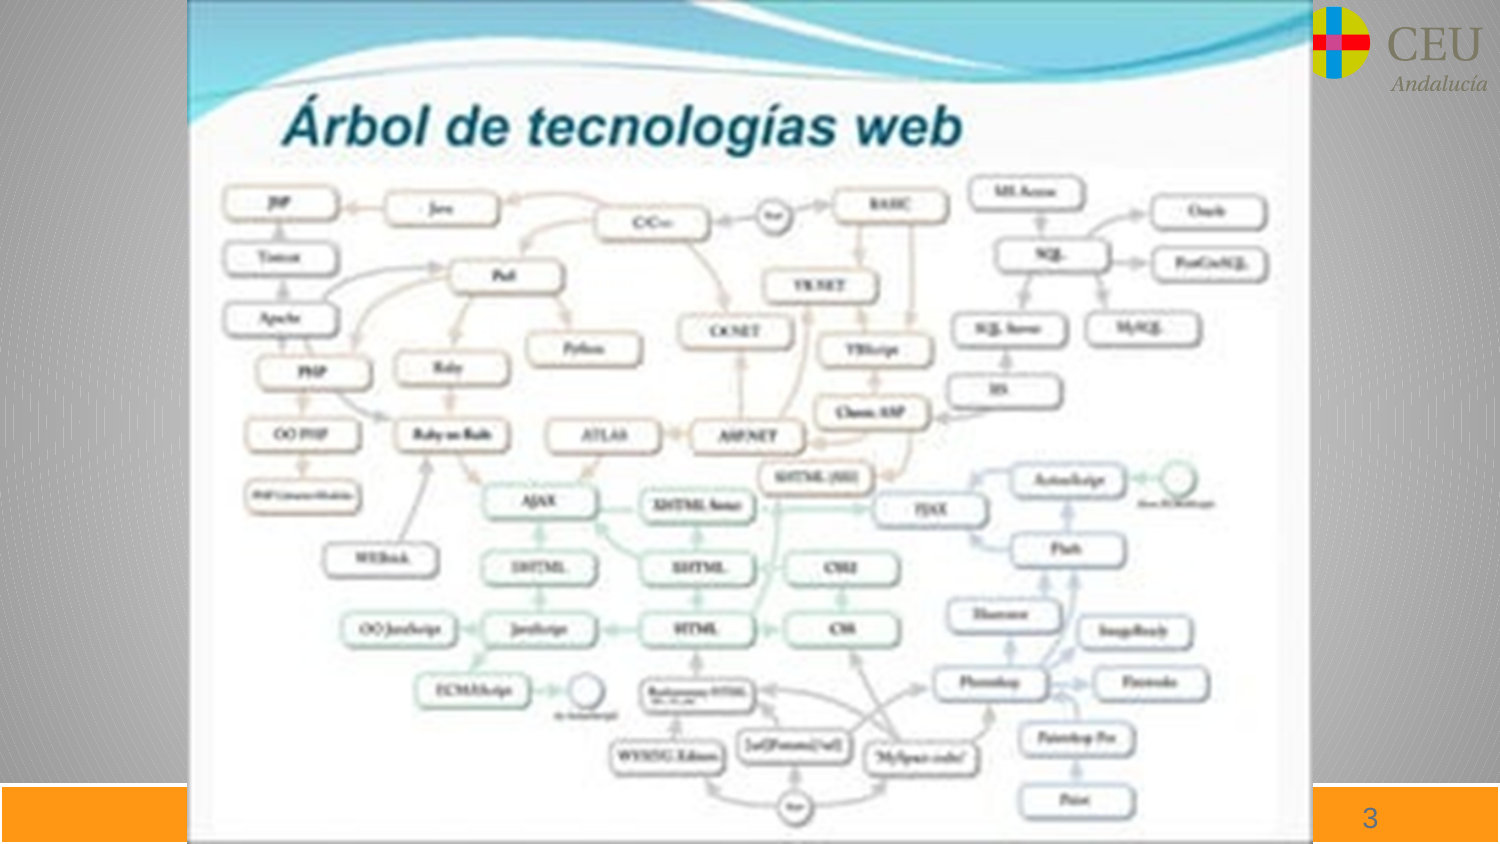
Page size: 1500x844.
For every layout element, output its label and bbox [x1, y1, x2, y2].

picture [187, 0, 1500, 844]
